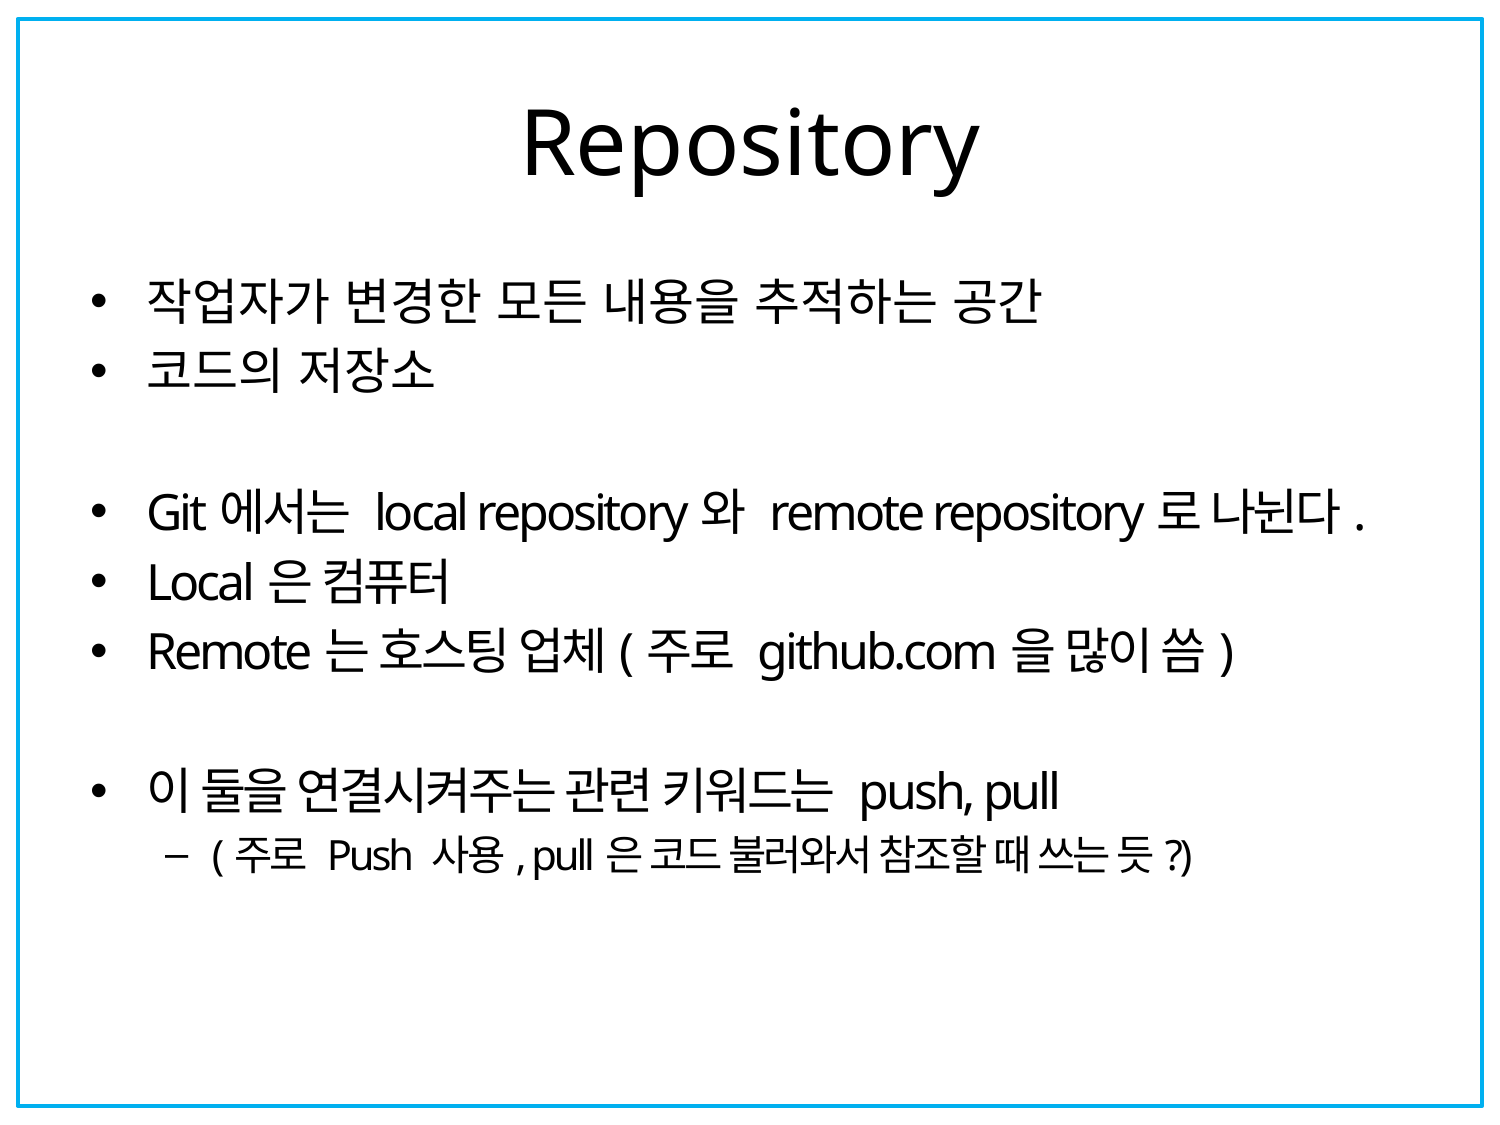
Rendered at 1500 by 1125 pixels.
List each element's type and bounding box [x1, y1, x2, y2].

text_box [16, 17, 1484, 1108]
